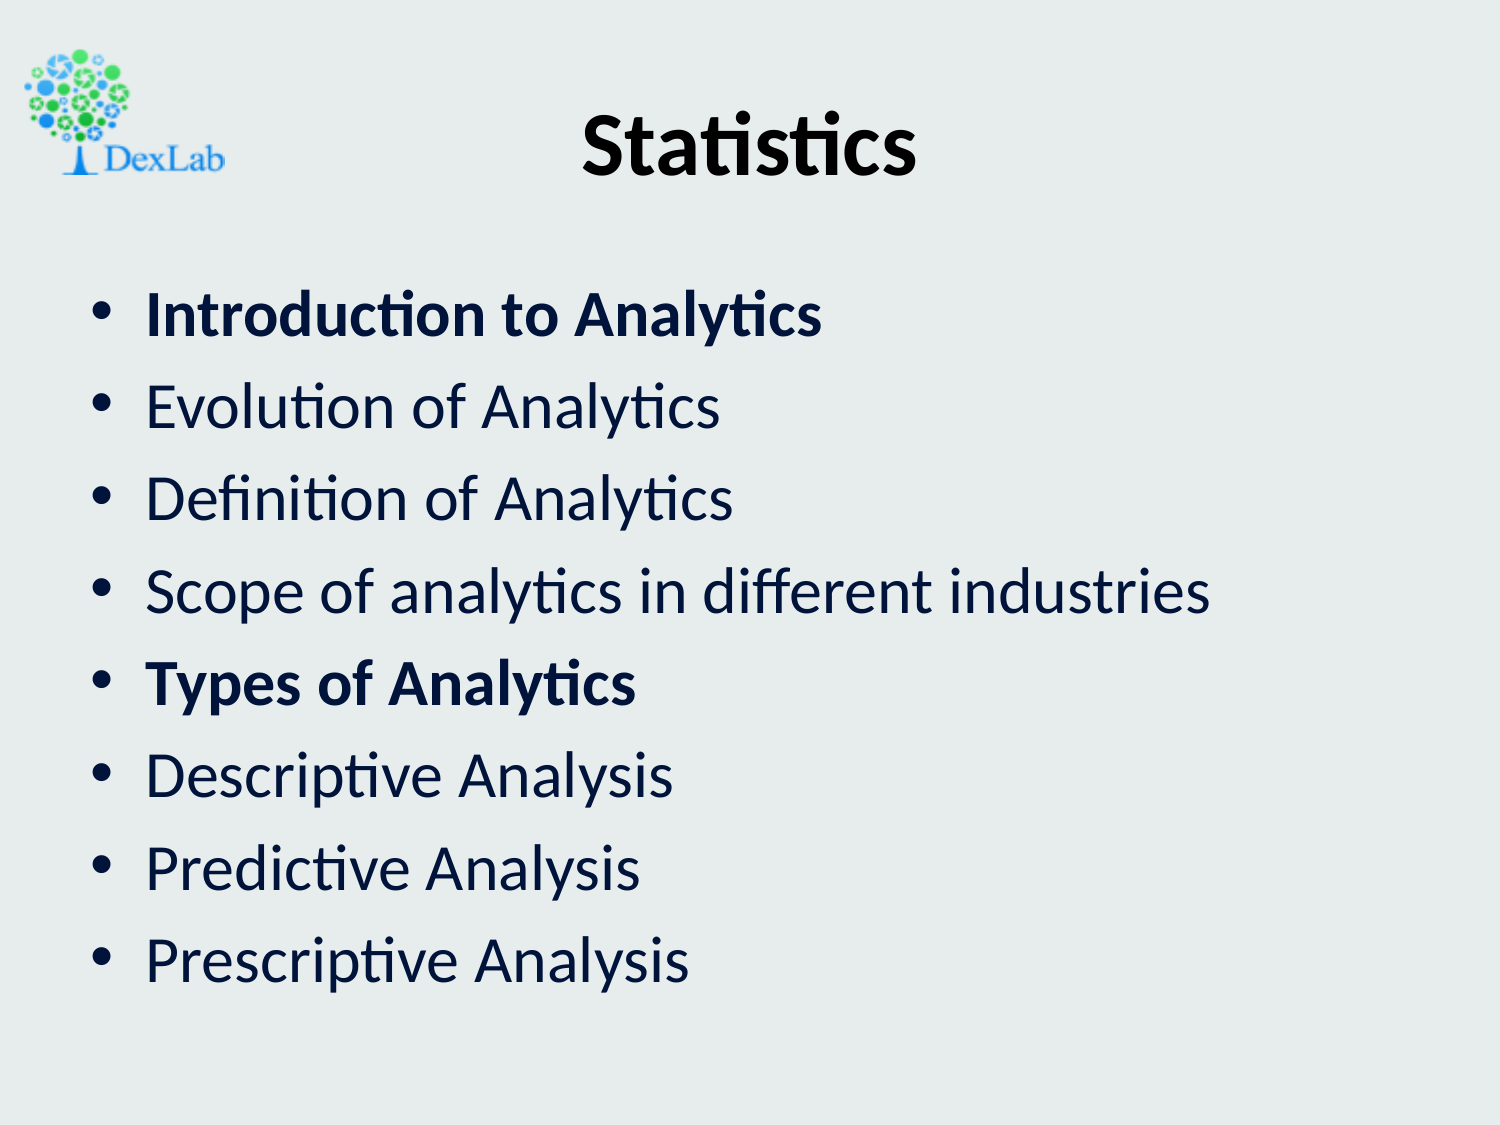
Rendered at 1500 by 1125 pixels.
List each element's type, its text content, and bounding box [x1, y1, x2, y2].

list Introduction to Analytics Evolution of Analytics Definition of Analytics Scope of analytics in different industries Types of Analytics Descriptive Analysis Predictive Analysis Prescriptive Analysis [75, 262, 1425, 1005]
title Statistics [75, 45, 1425, 233]
picture [24, 49, 226, 176]
